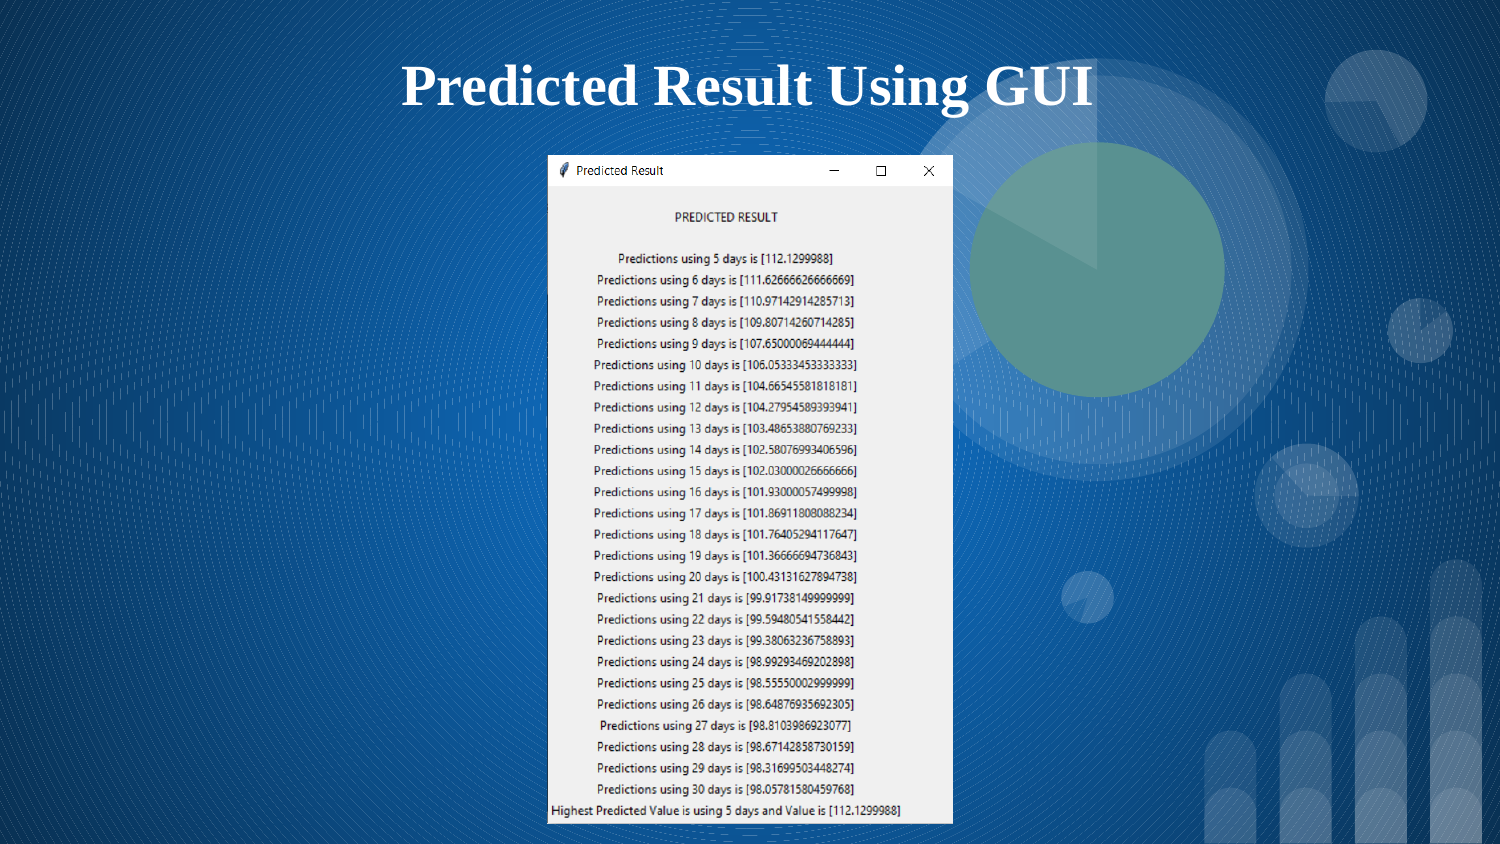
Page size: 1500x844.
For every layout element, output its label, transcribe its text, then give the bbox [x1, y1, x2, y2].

picture [547, 155, 953, 824]
text_box Predicted Result Using GUI [386, 39, 1114, 126]
